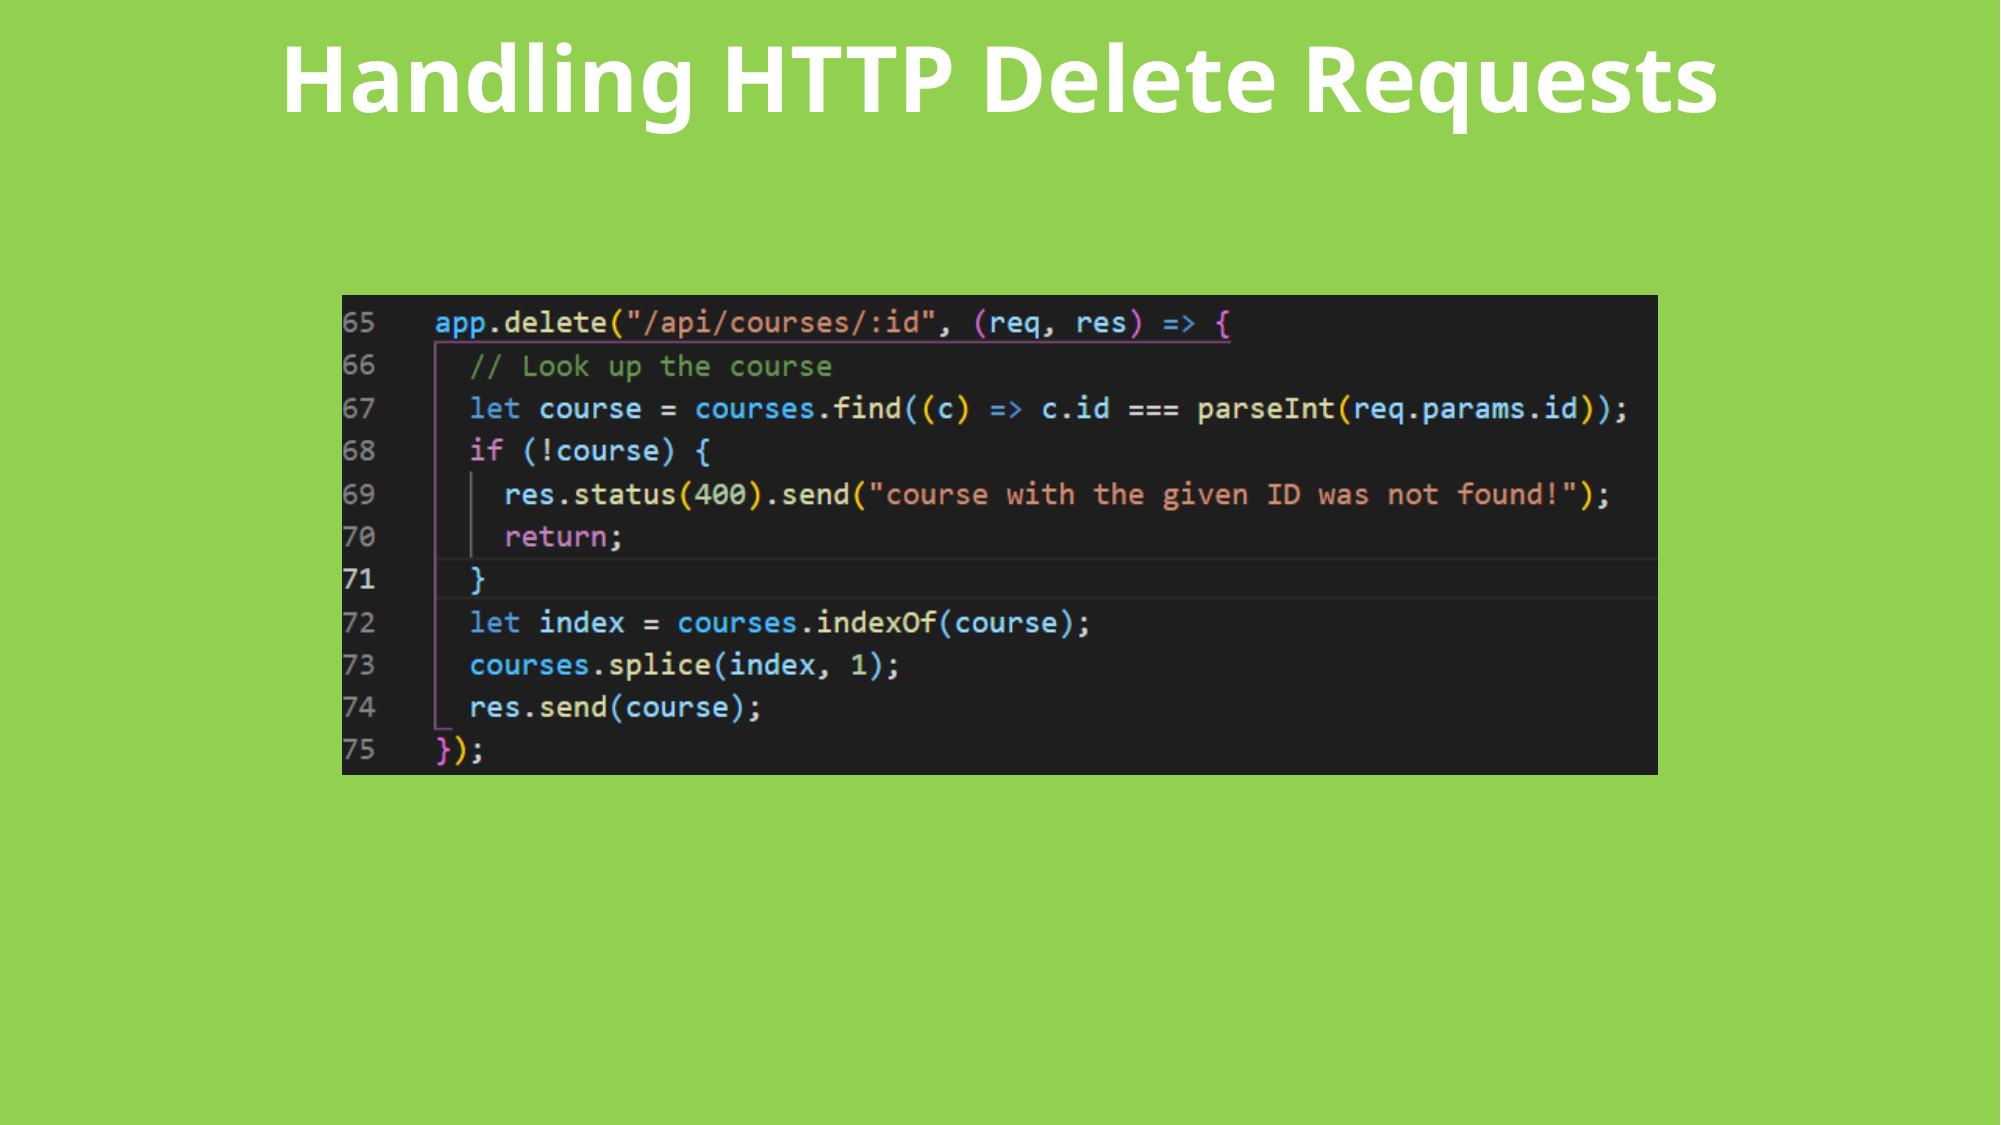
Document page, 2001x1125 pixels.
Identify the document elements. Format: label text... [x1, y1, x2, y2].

title Handling HTTP Delete Requests [137, 12, 1863, 153]
picture [342, 295, 1658, 776]
